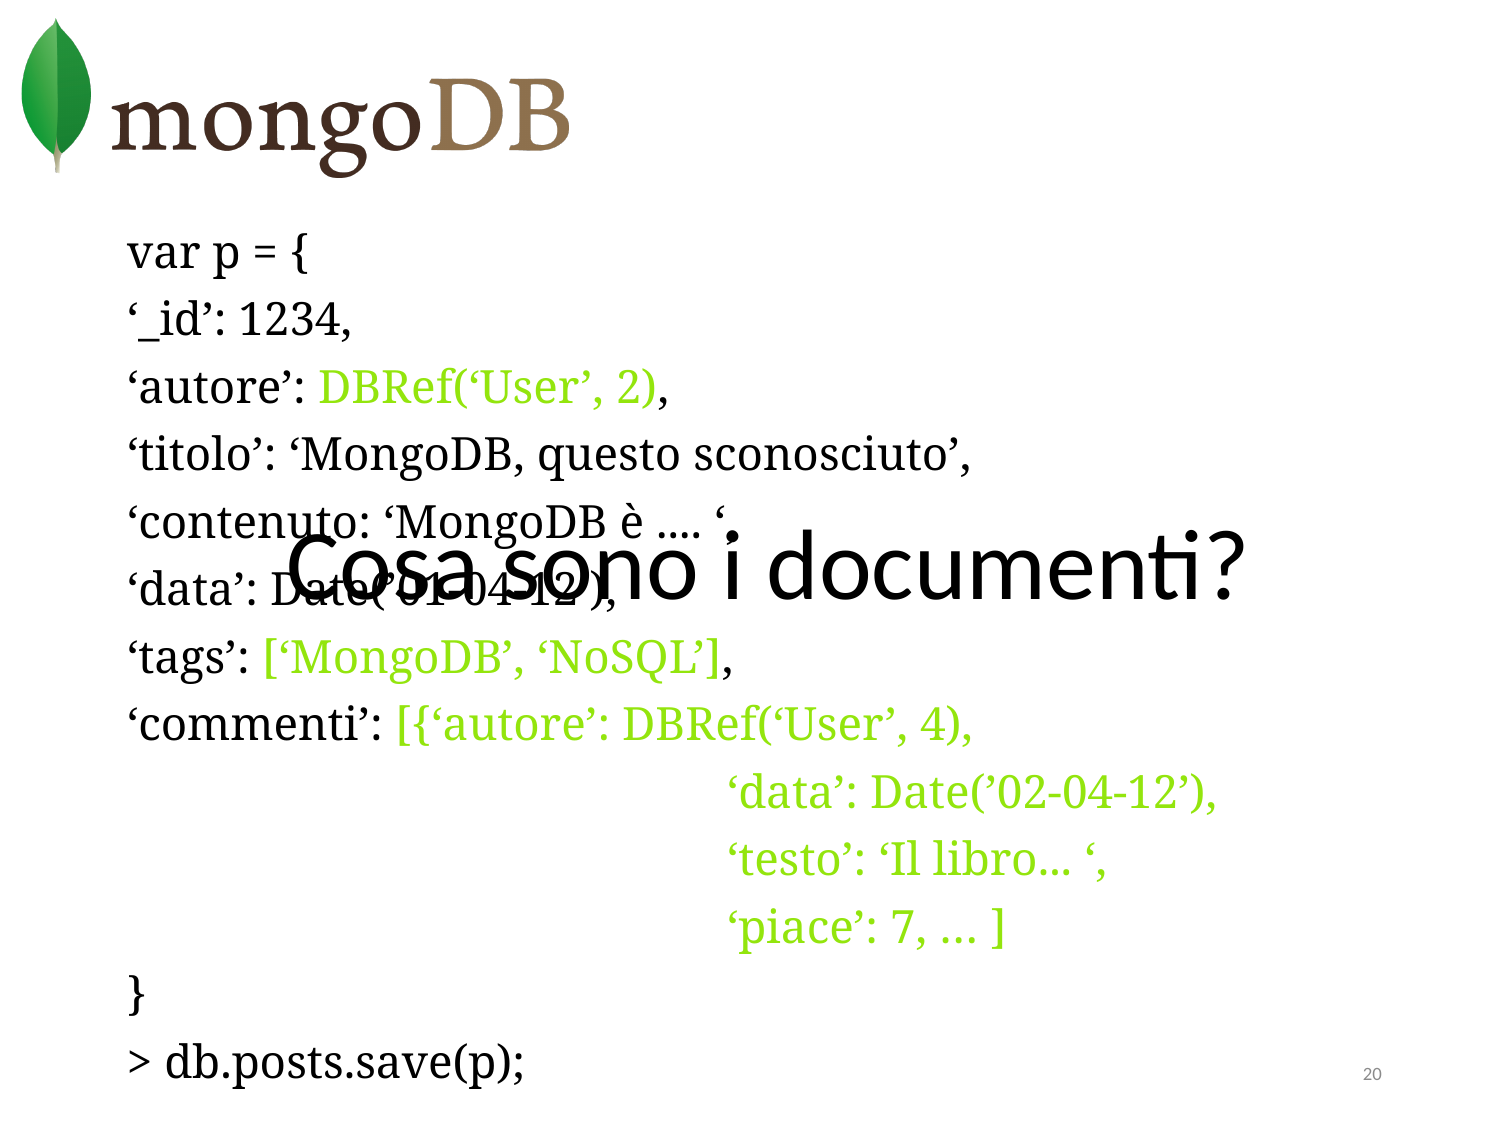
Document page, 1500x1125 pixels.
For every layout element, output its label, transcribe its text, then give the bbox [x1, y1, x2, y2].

picture [0, 0, 589, 197]
slide_number 20 [1059, 1042, 1397, 1103]
text_box var p = { ‘_id’: 1234, ‘autore’: DBRef(‘User’, 2), ‘titolo’: ‘MongoDB, questo sconosciuto’, ‘contenuto: ‘MongoDB è .... ‘, ‘data’: Date(’01-04-12’), ‘tags’: [‘MongoDB’, ‘NoSQL’], ‘commenti’: [{‘autore’: DBRef(‘User’, 4), ‘data’: Date(’02-04-12’), ‘testo’: ‘Il libro... ‘, ‘piace’: 7, … ] } > db.posts.save(p); [112, 214, 1350, 1095]
text_box Cosa sono i documenti? [271, 492, 1266, 628]
